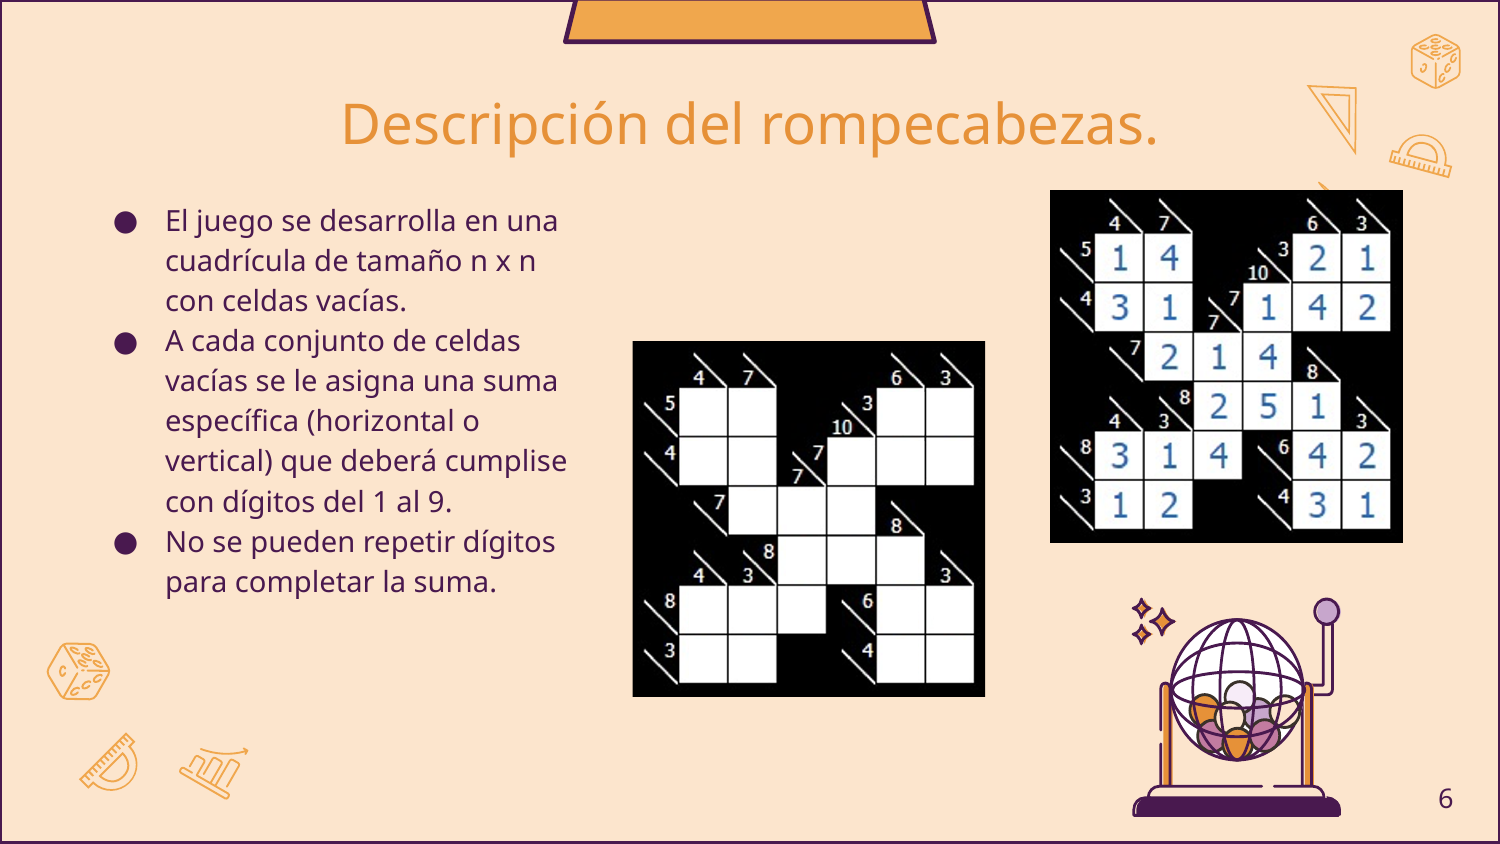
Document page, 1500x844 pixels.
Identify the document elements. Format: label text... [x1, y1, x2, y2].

title Descripción del rompecabezas. [118, 72, 1382, 167]
slide_number ‹#› [1378, 766, 1469, 832]
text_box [1131, 597, 1342, 818]
picture [1049, 190, 1403, 544]
list El juego se desarrolla en una cuadrícula de tamaño n x n con celdas vacías. A cada conjunto de celdas vacías se le asigna una suma específica (horizontal o vertical) que deberá cumplise con dígitos del 1 al 9. No se pueden repetir dígitos para completar la suma. [0, 181, 607, 687]
picture [632, 341, 986, 697]
